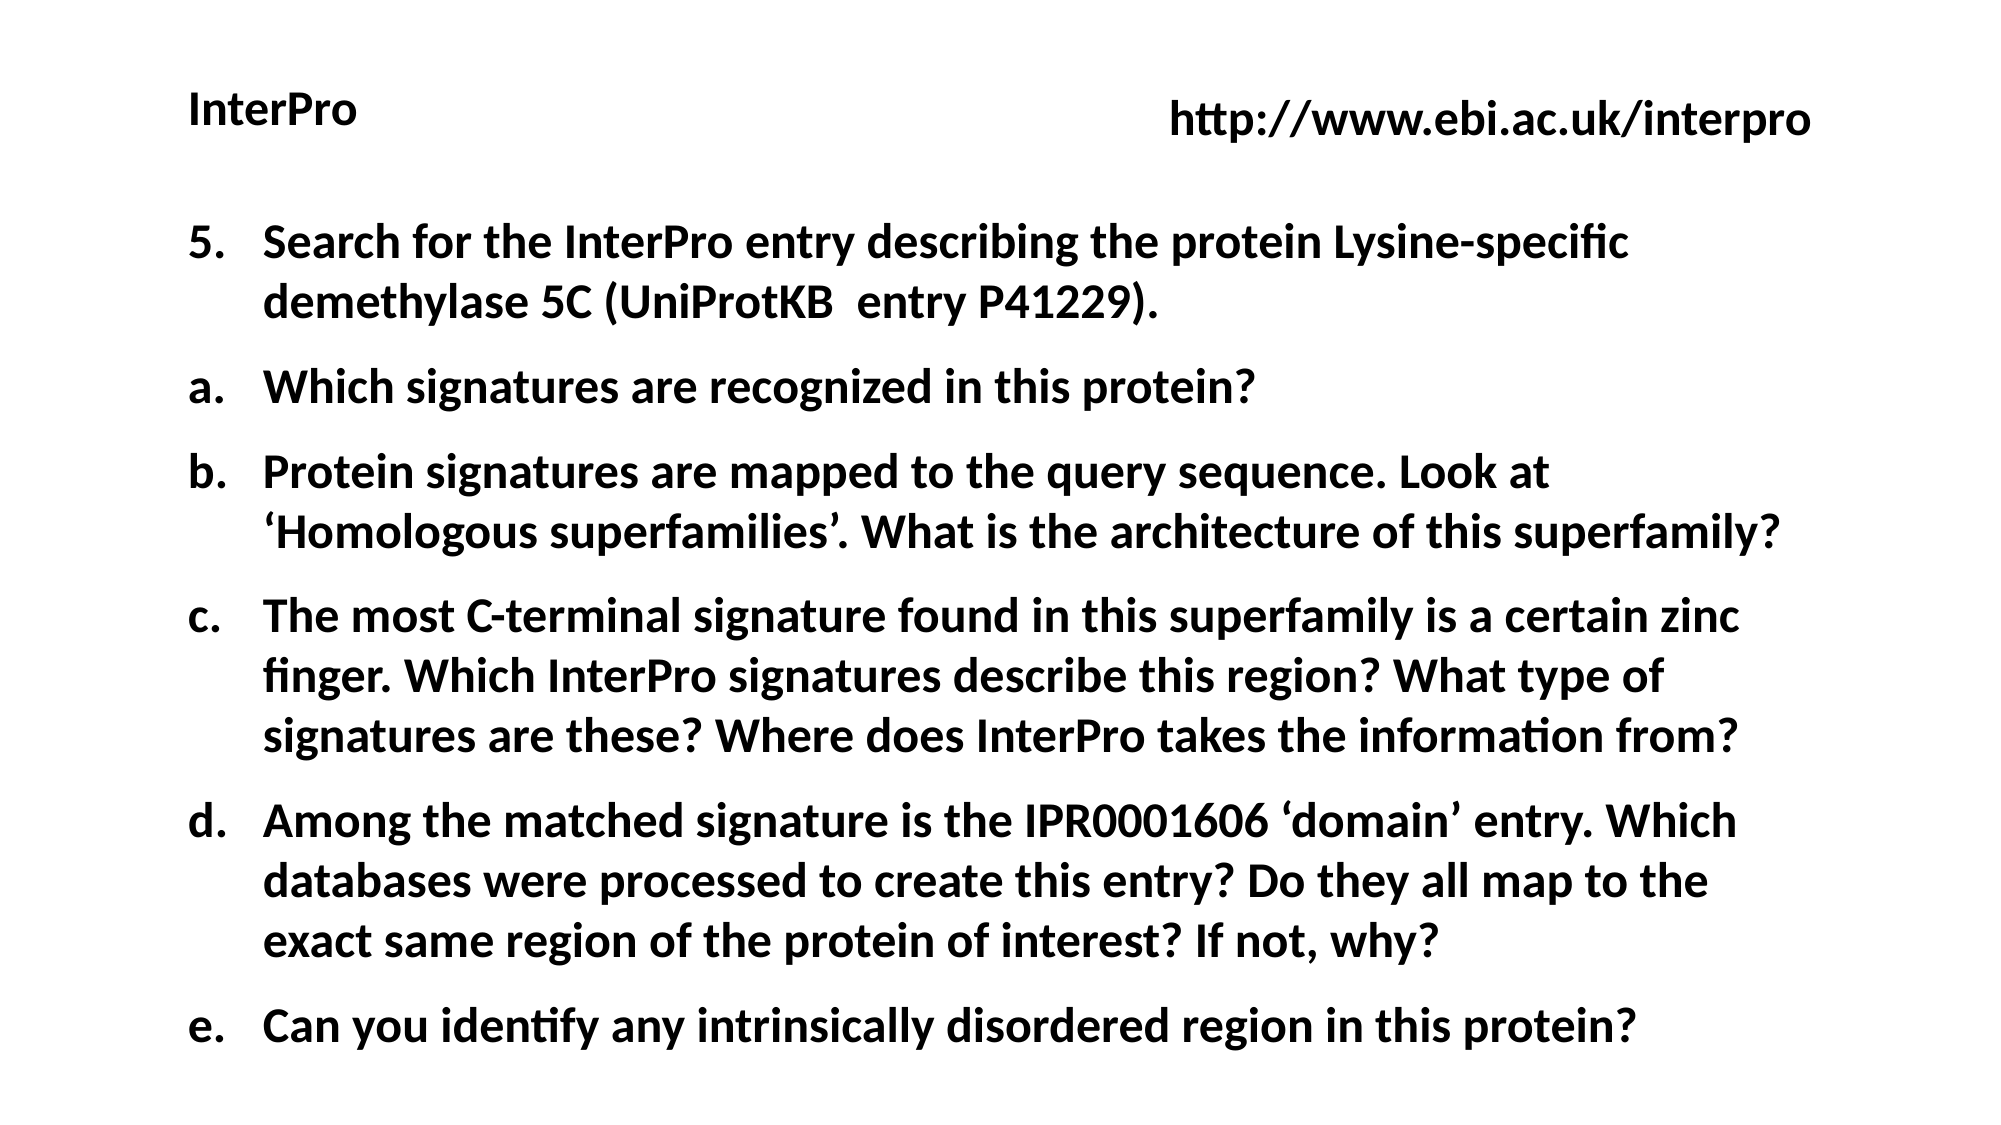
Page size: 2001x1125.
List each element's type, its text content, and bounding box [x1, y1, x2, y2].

text_box http://www.ebi.ac.uk/interpro [1086, 77, 1827, 163]
text_box InterPro [173, 67, 914, 153]
text_box Search for the InterPro entry describing the protein Lysine-specific demethylase 5C (UniProtKB entry P41229). Which signatures are recognized in this protein? Protein signatures are mapped to the query sequence. Look at ‘Homologous superfamilies’. What is the architecture of this superfamily? The most C-terminal signature found in this superfamily is a certain zinc finger. Which InterPro signatures describe this region? What type of signatures are these? Where does InterPro takes the information from? Among the matched signature is the IPR0001606 ‘domain’ entry. Which databases were processed to create this entry? Do they all map to the exact same region of the protein of interest? If not, why? Can you identify any intrinsically disordered region in this protein? [173, 200, 1827, 1070]
